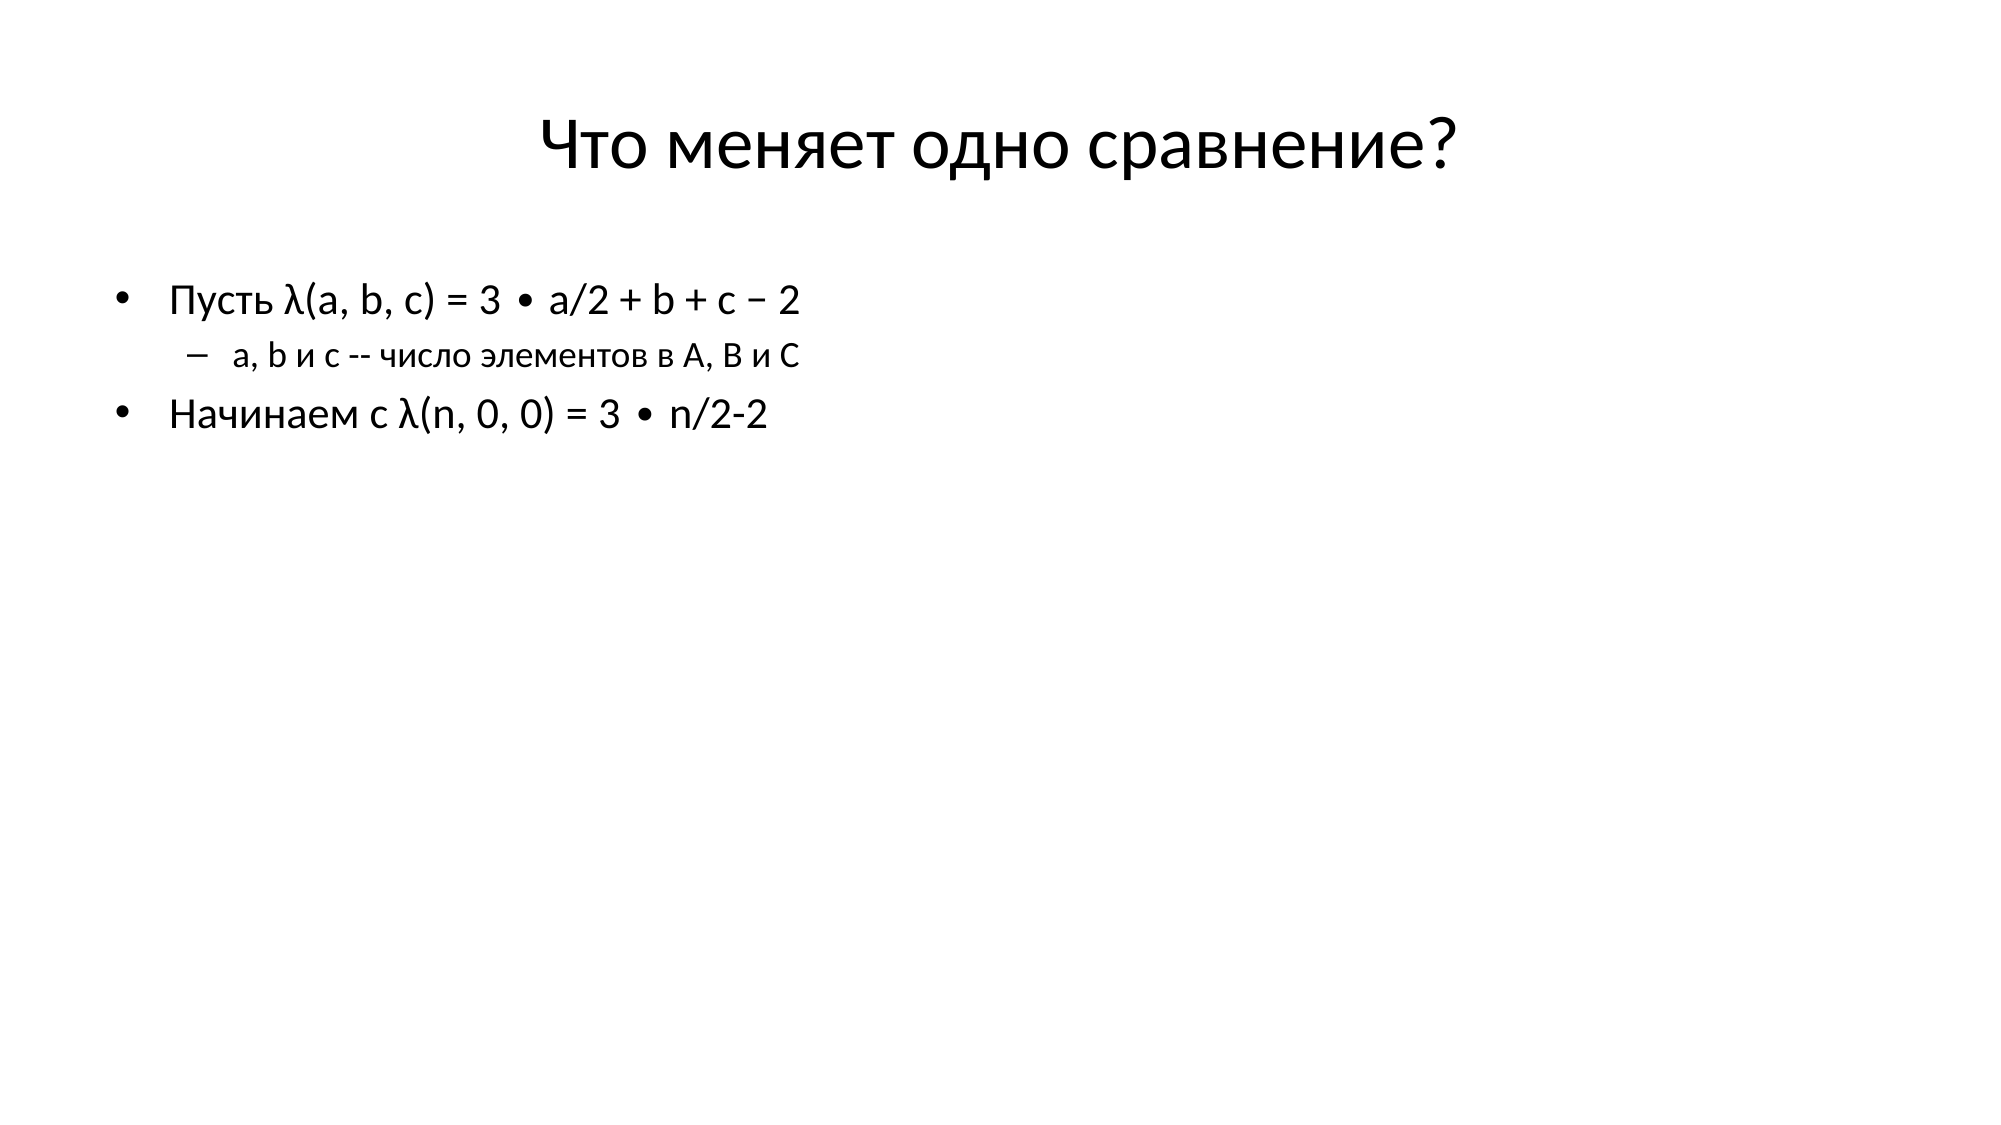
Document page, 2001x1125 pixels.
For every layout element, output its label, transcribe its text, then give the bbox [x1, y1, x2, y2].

title Что меняет одно сравнение? [99, 45, 1900, 233]
list Пусть λ(a, b, c) = 3 ∙ a/2 + b + c − 2 a, b и c -- число элементов в A, B и C Начинаем с λ(n, 0, 0) = 3 ∙ n/2-2 Заканчиваем λ(0, 1, 1) = 0 При движении в дереве трасс исполнения от корня к самому глубокому листу λ уменьшается не более, чем на 1 – см. таблицу справа Следовательно, в худшем случае требуется не менее 3 ∙ n/2 – 2 сравнений [99, 262, 984, 1005]
